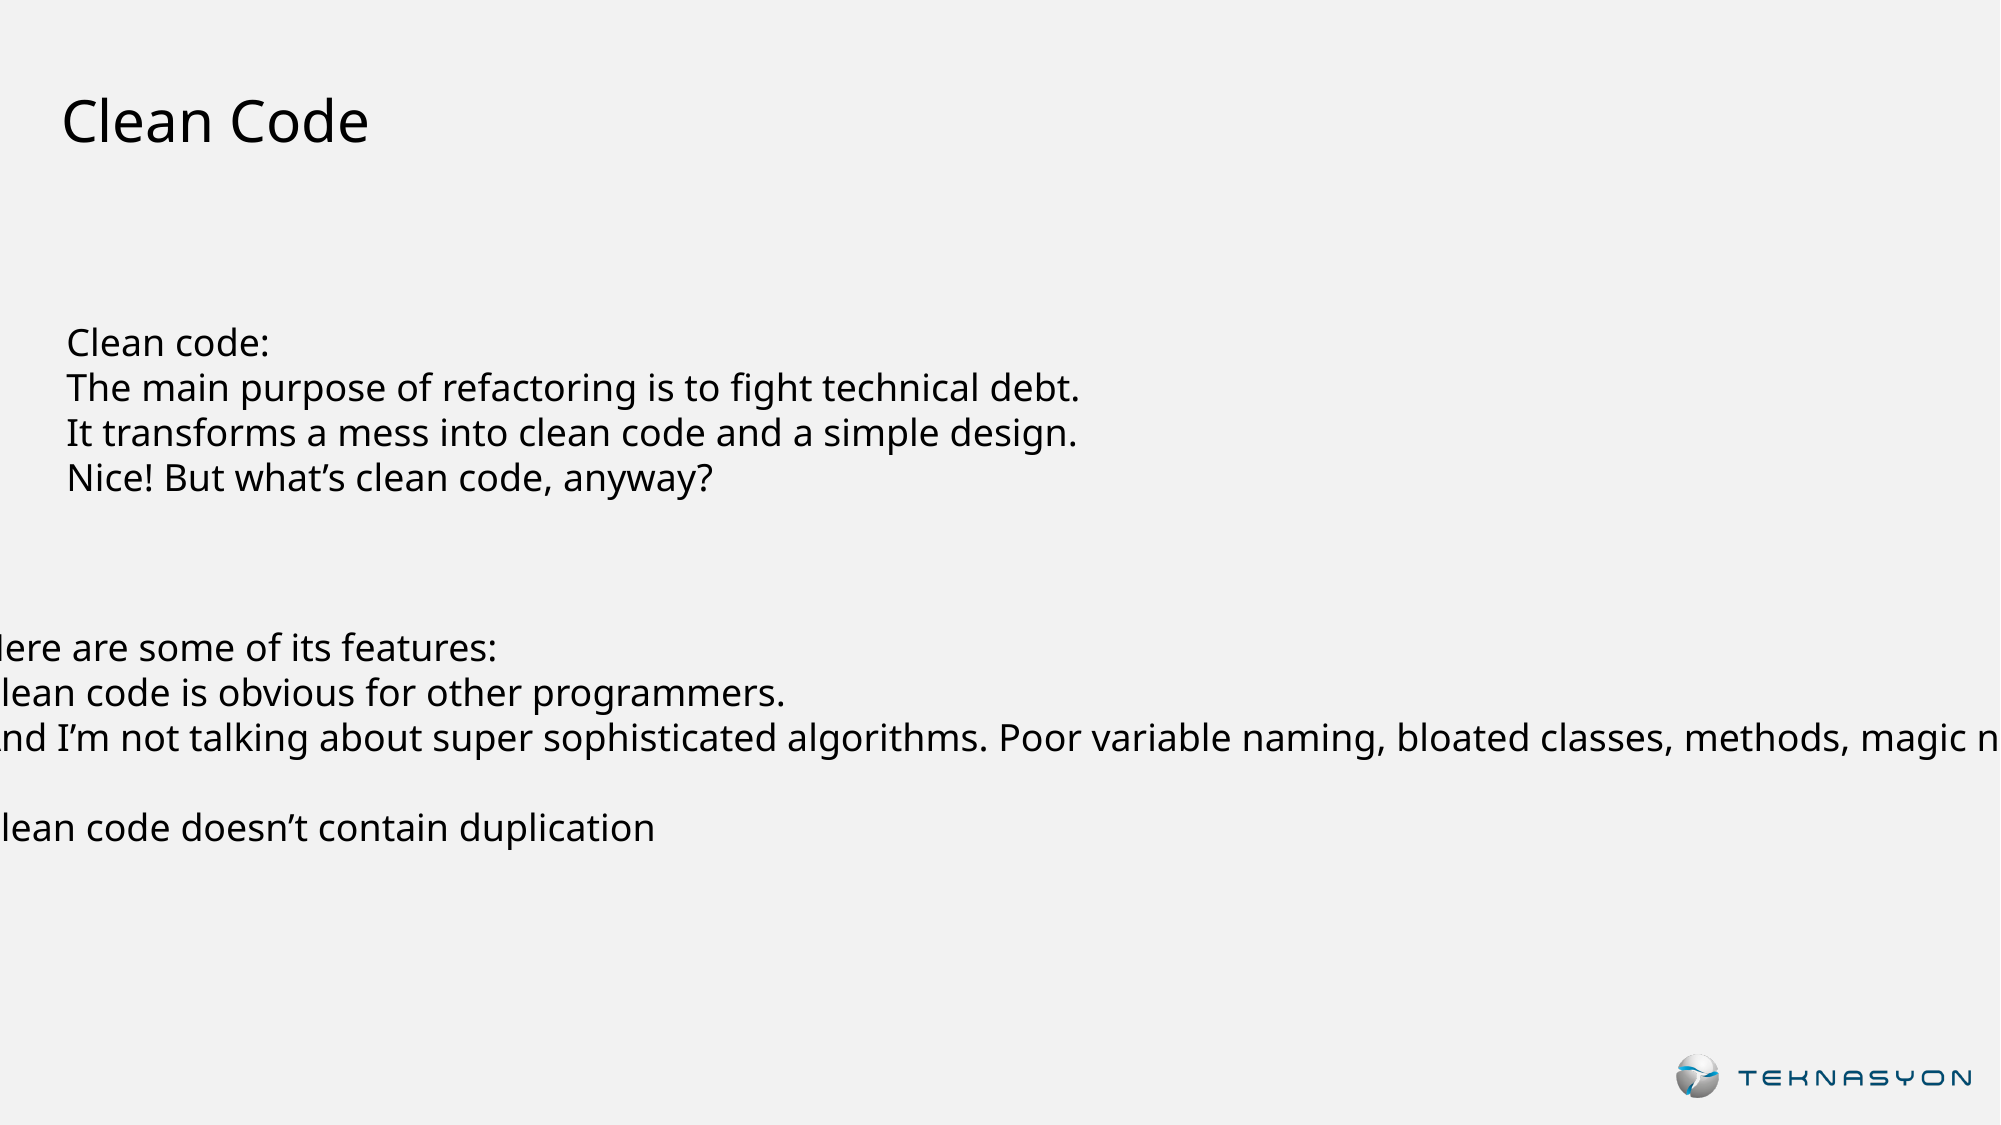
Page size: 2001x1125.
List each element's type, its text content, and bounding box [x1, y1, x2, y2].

text_box Here are some of its features: Clean code is obvious for other programmers. And I’m not talking about super sophisticated algorithms. Poor variable naming, bloated classes, methods, magic numbers -you name it- all of that makes code sloppy and difficult to grasp. Clean code doesn’t contain duplication [0, 616, 2000, 902]
text_box Clean Code [46, 76, 385, 162]
picture [1676, 1054, 1971, 1098]
text_box Clean code: The main purpose of refactoring is to fight technical debt. It transforms a mess into clean code and a simple design. Nice! But what’s clean code, anyway? [51, 311, 1654, 507]
